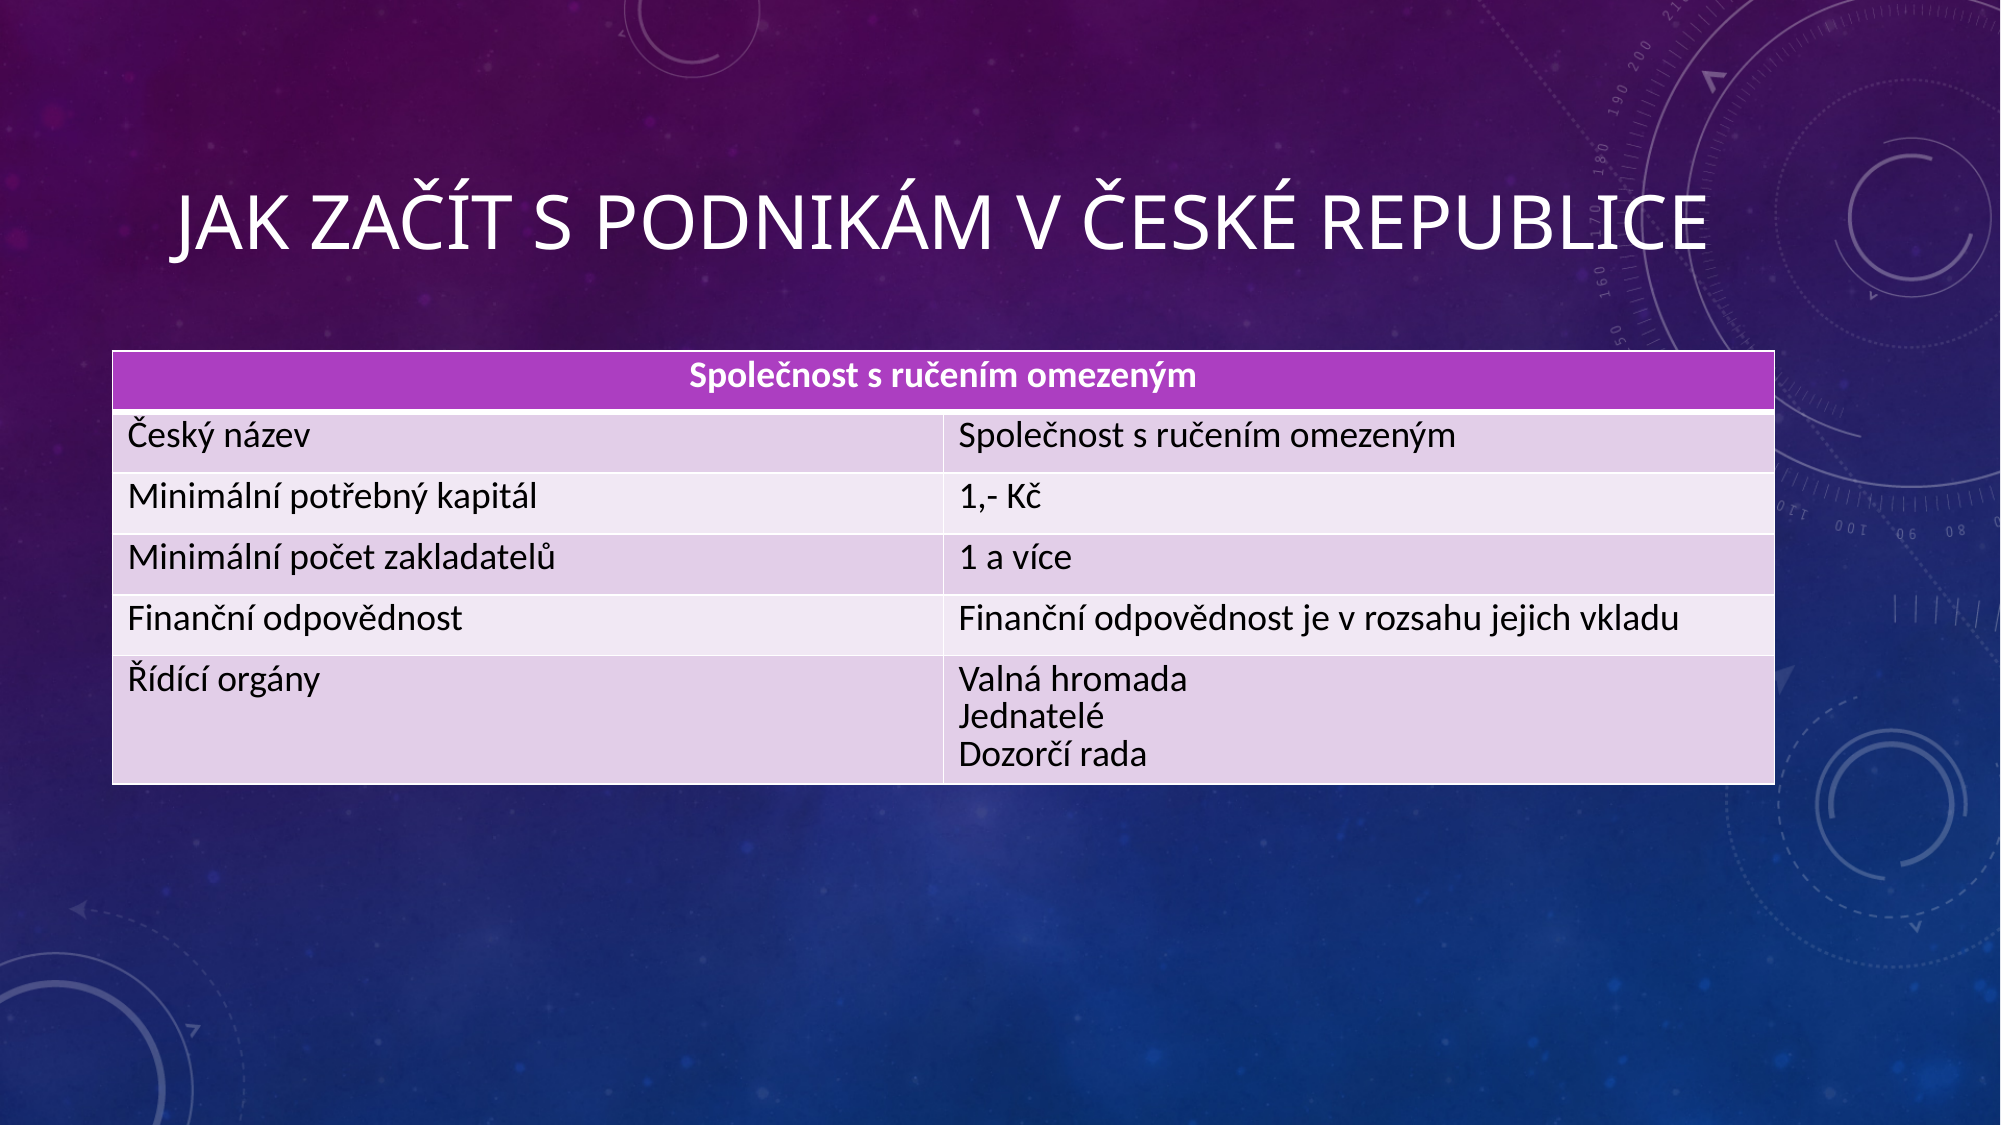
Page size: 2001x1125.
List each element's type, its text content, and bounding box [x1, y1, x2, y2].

table_cell Řídící orgány [113, 656, 943, 783]
table_cell Český název [113, 415, 943, 472]
table_header Společnost s ručením omezeným [113, 352, 1774, 409]
table_cell 1 a více [944, 535, 1774, 594]
table_cell Finanční odpovědnost je v rozsahu jejich vkladu [944, 596, 1774, 655]
table_cell Valná hromada Jednatelé Dozorčí rada [944, 656, 1774, 783]
table_cell 1,- Kč [944, 474, 1774, 533]
table_cell Minimální potřebný kapitál [113, 474, 943, 533]
picture [0, 0, 2001, 1125]
table_cell Společnost s ručením omezeným [944, 415, 1774, 472]
table_cell Minimální počet zakladatelů [113, 535, 943, 594]
table_cell Finanční odpovědnost [113, 596, 943, 655]
title Jak začít s podnikám v české republice [112, 99, 1775, 339]
